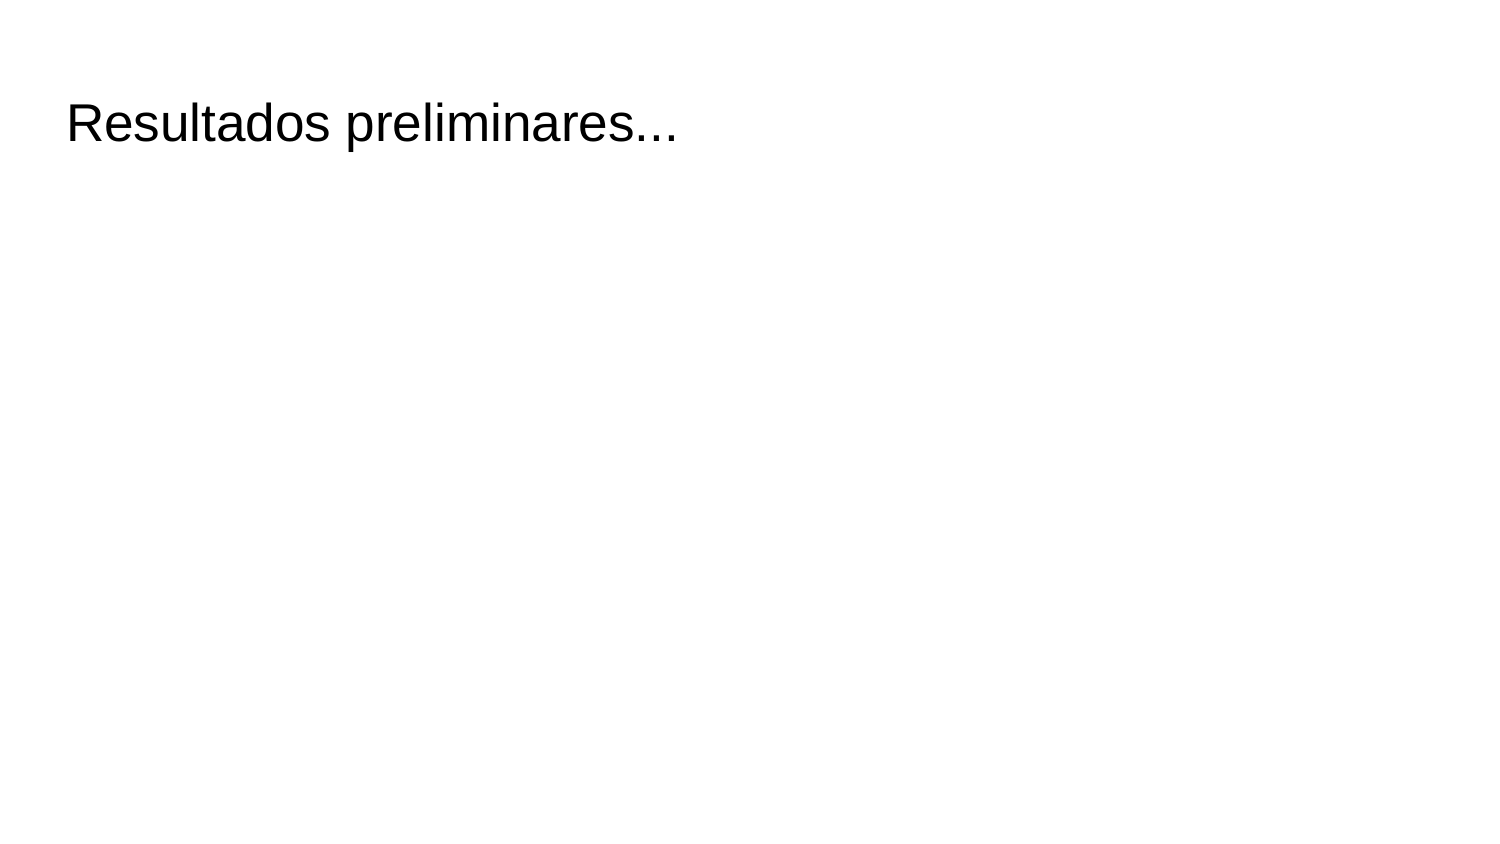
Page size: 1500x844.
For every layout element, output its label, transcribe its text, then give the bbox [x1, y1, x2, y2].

title Resultados preliminares... [51, 72, 1449, 167]
